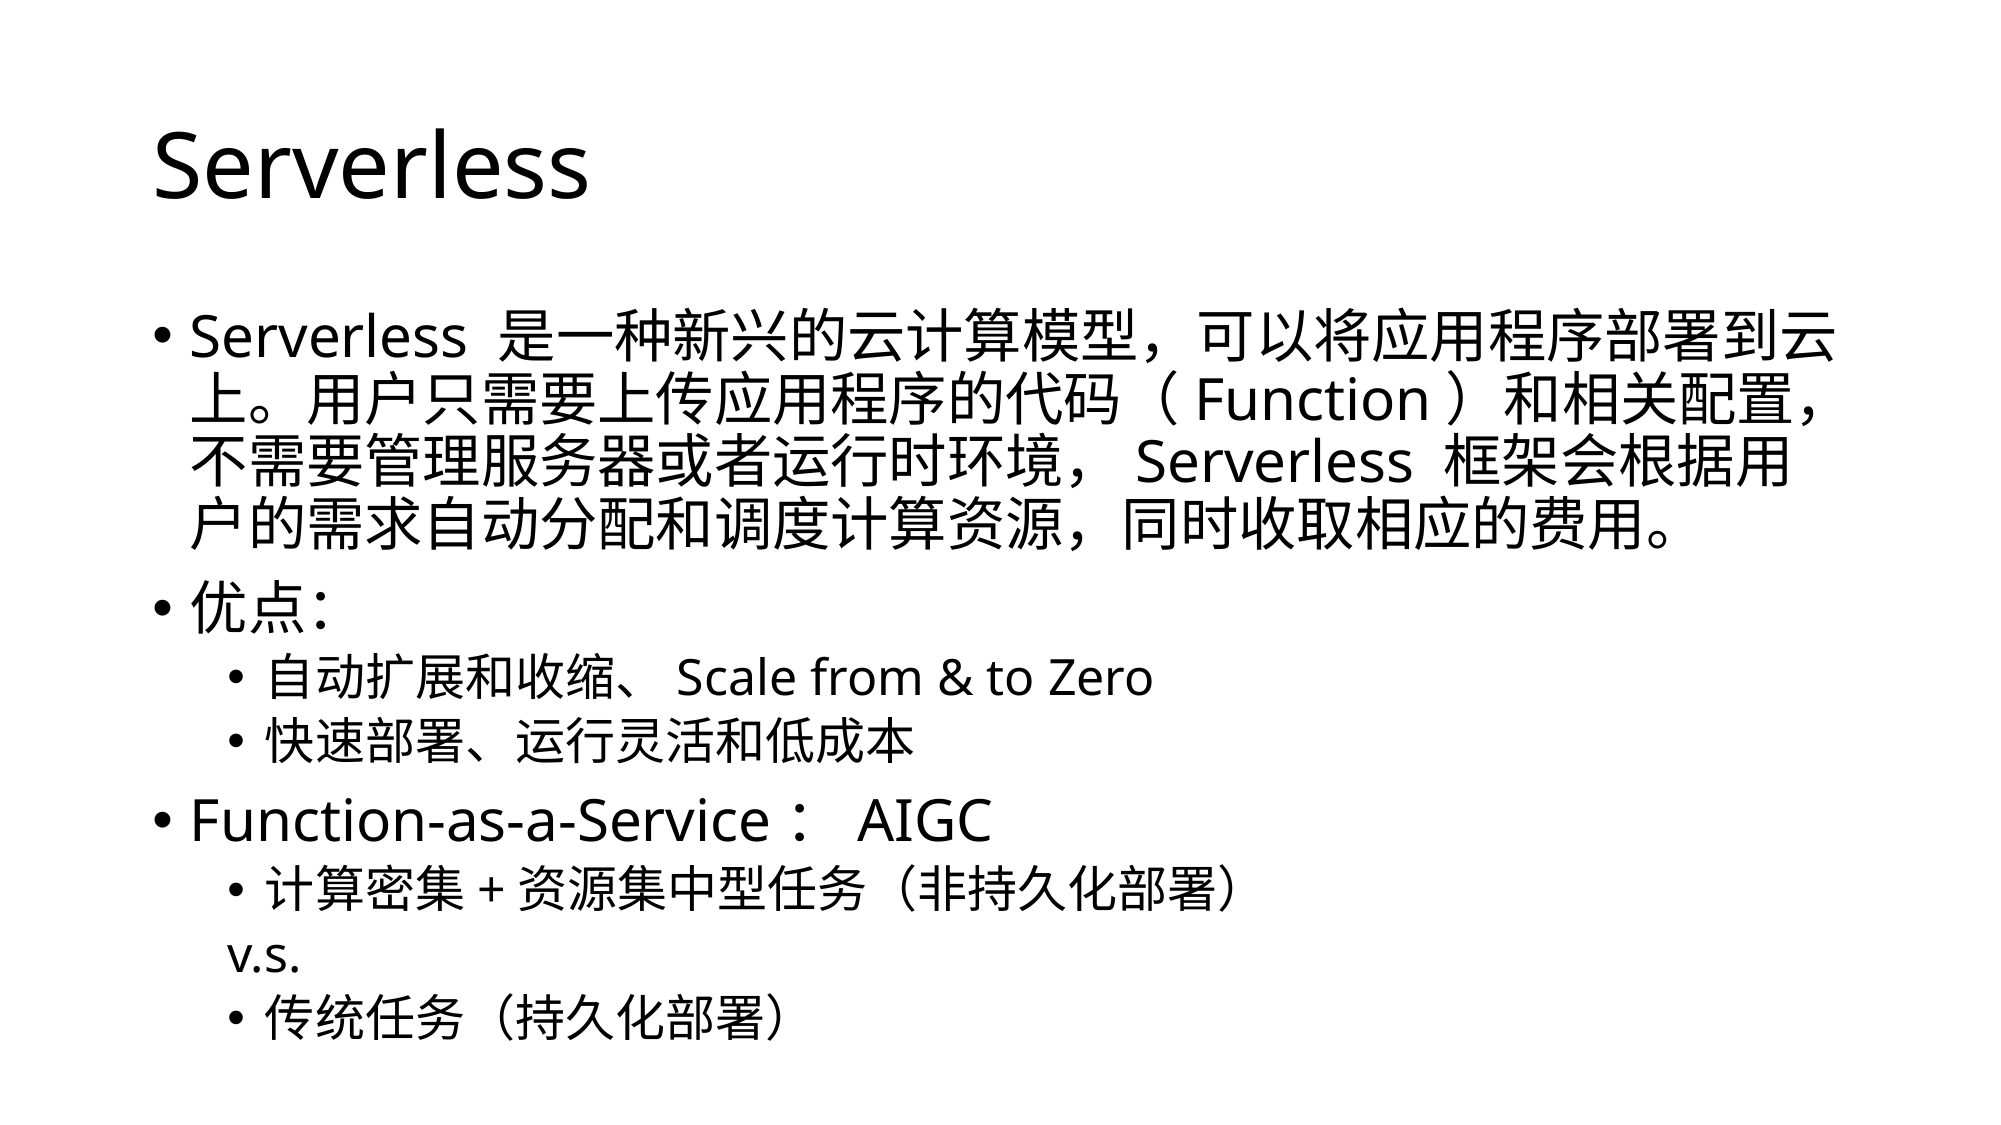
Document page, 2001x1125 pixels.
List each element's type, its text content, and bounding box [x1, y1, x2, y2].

list Serverless 是一种新兴的云计算模型，可以将应用程序部署到云上。用户只需要上传应用程序的代码（Function）和相关配置，不需要管理服务器或者运行时环境，Serverless 框架会根据用户的需求自动分配和调度计算资源，同时收取相应的费用。 优点： 自动扩展和收缩、Scale from & to Zero 快速部署、运行灵活和低成本 Function-as-a-Service：AIGC 计算密集+资源集中型任务（非持久化部署） v.s. 传统任务（持久化部署） [137, 299, 1863, 1088]
title Serverless [137, 59, 1863, 278]
